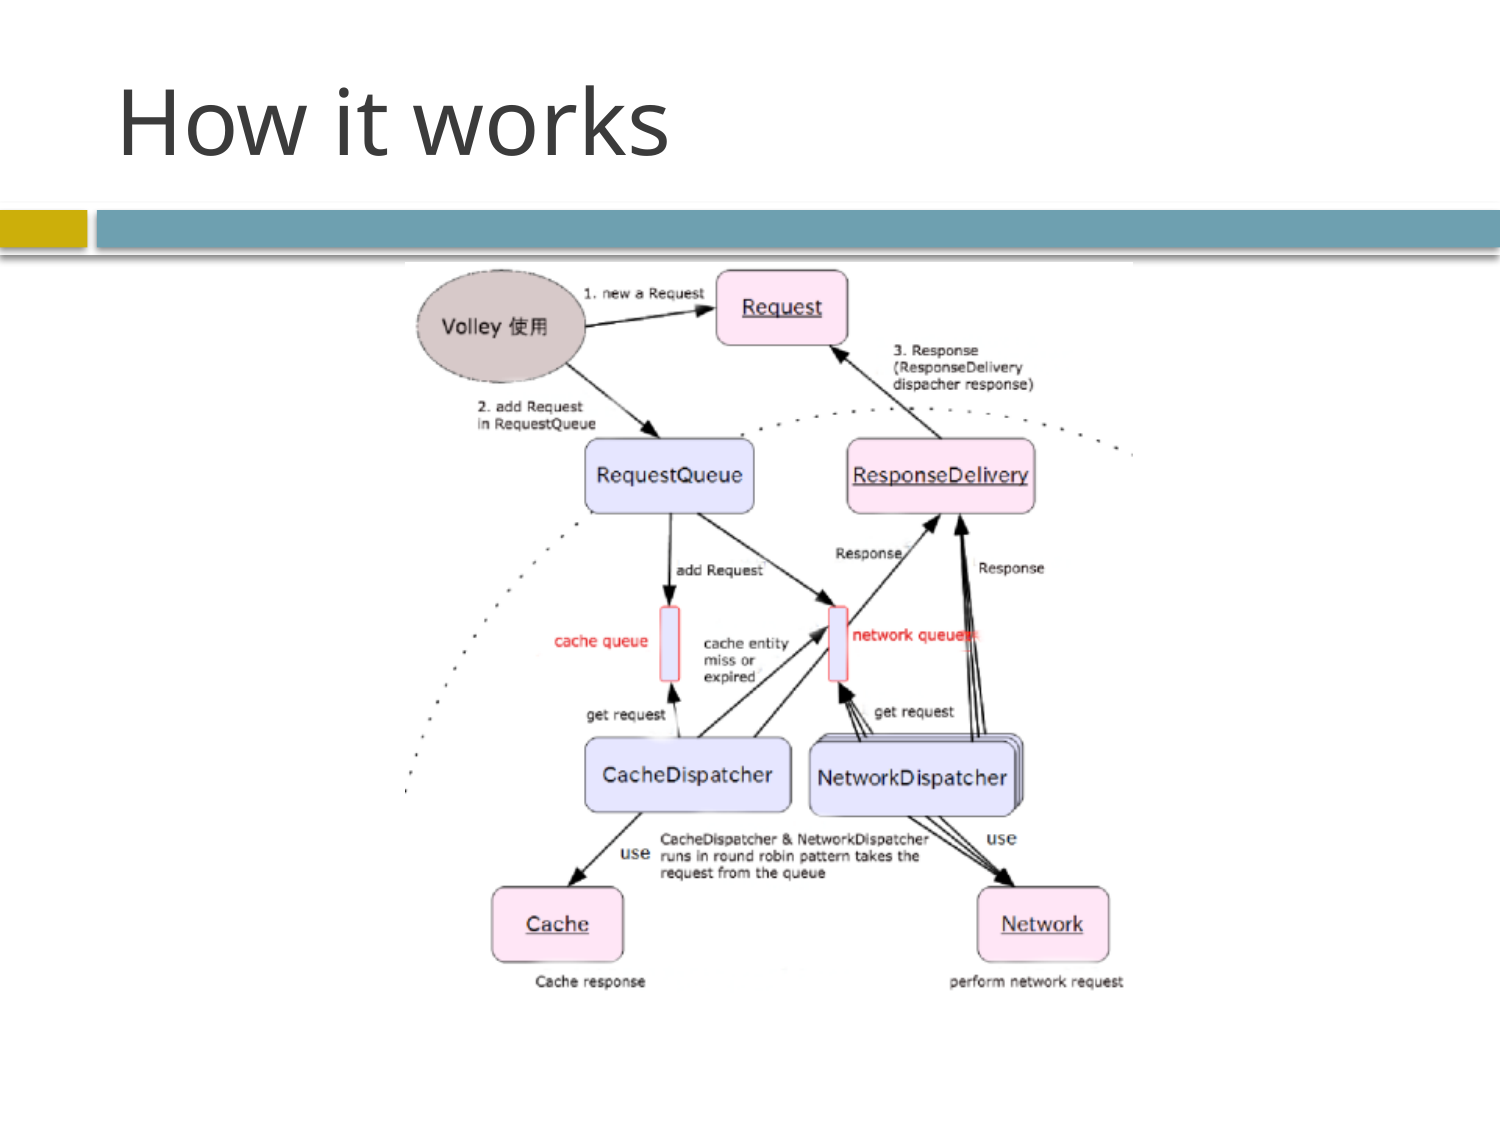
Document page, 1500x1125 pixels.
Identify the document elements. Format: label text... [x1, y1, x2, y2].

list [100, 262, 1439, 1001]
title How it works [100, 37, 1438, 200]
